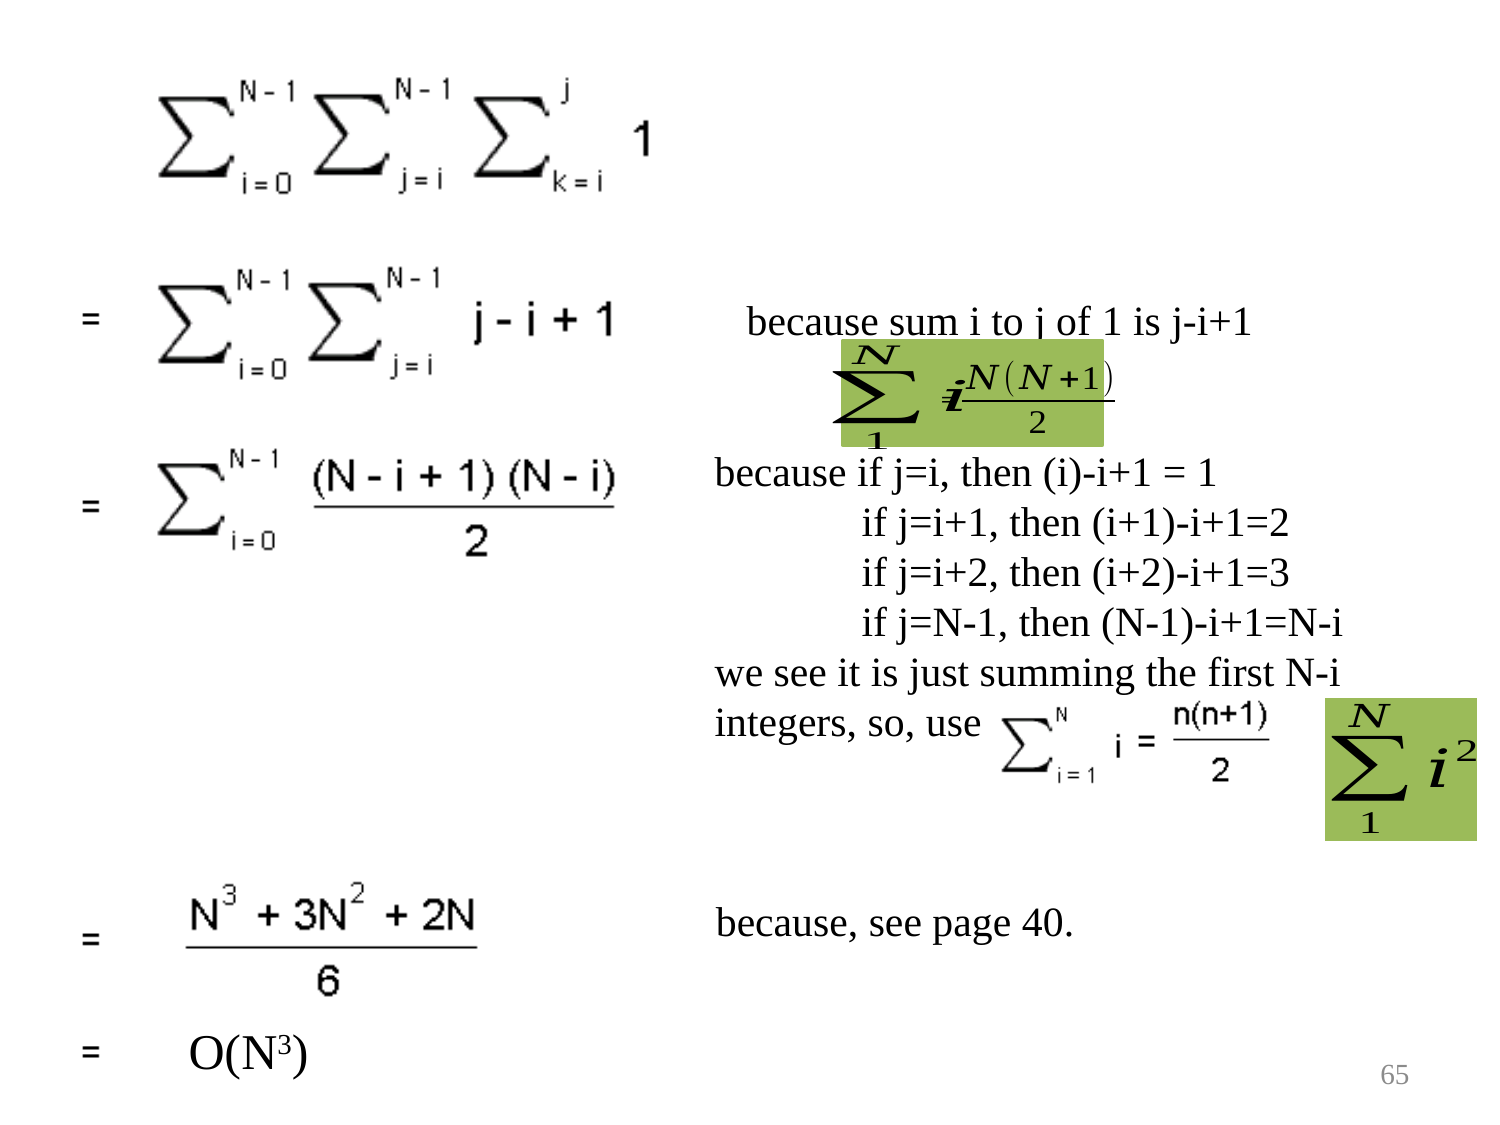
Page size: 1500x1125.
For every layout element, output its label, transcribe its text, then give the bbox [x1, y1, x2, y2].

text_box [149, 254, 626, 389]
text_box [999, 698, 1279, 788]
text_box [74, 924, 109, 957]
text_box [149, 62, 663, 211]
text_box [74, 491, 109, 524]
text_box because, see page 40. [701, 887, 1090, 953]
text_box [149, 441, 626, 561]
text_box because if j=i, then (i)-i+1 = 1 if j=i+1, then (i+1)-i+1=2 if j=i+2, then (i+2)-i+1=3 if j=N-1, then (N-1)-i+1=N-i we see it is just summing the first N-i integers, so, use [699, 437, 1450, 803]
text_box because sum i to j of 1 is j-i+1 [731, 286, 1269, 352]
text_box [174, 864, 488, 1005]
slide_number 65 [1074, 1042, 1425, 1103]
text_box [74, 1037, 109, 1069]
text_box O(N3) [173, 1012, 324, 1088]
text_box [74, 304, 109, 336]
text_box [824, 340, 1117, 455]
